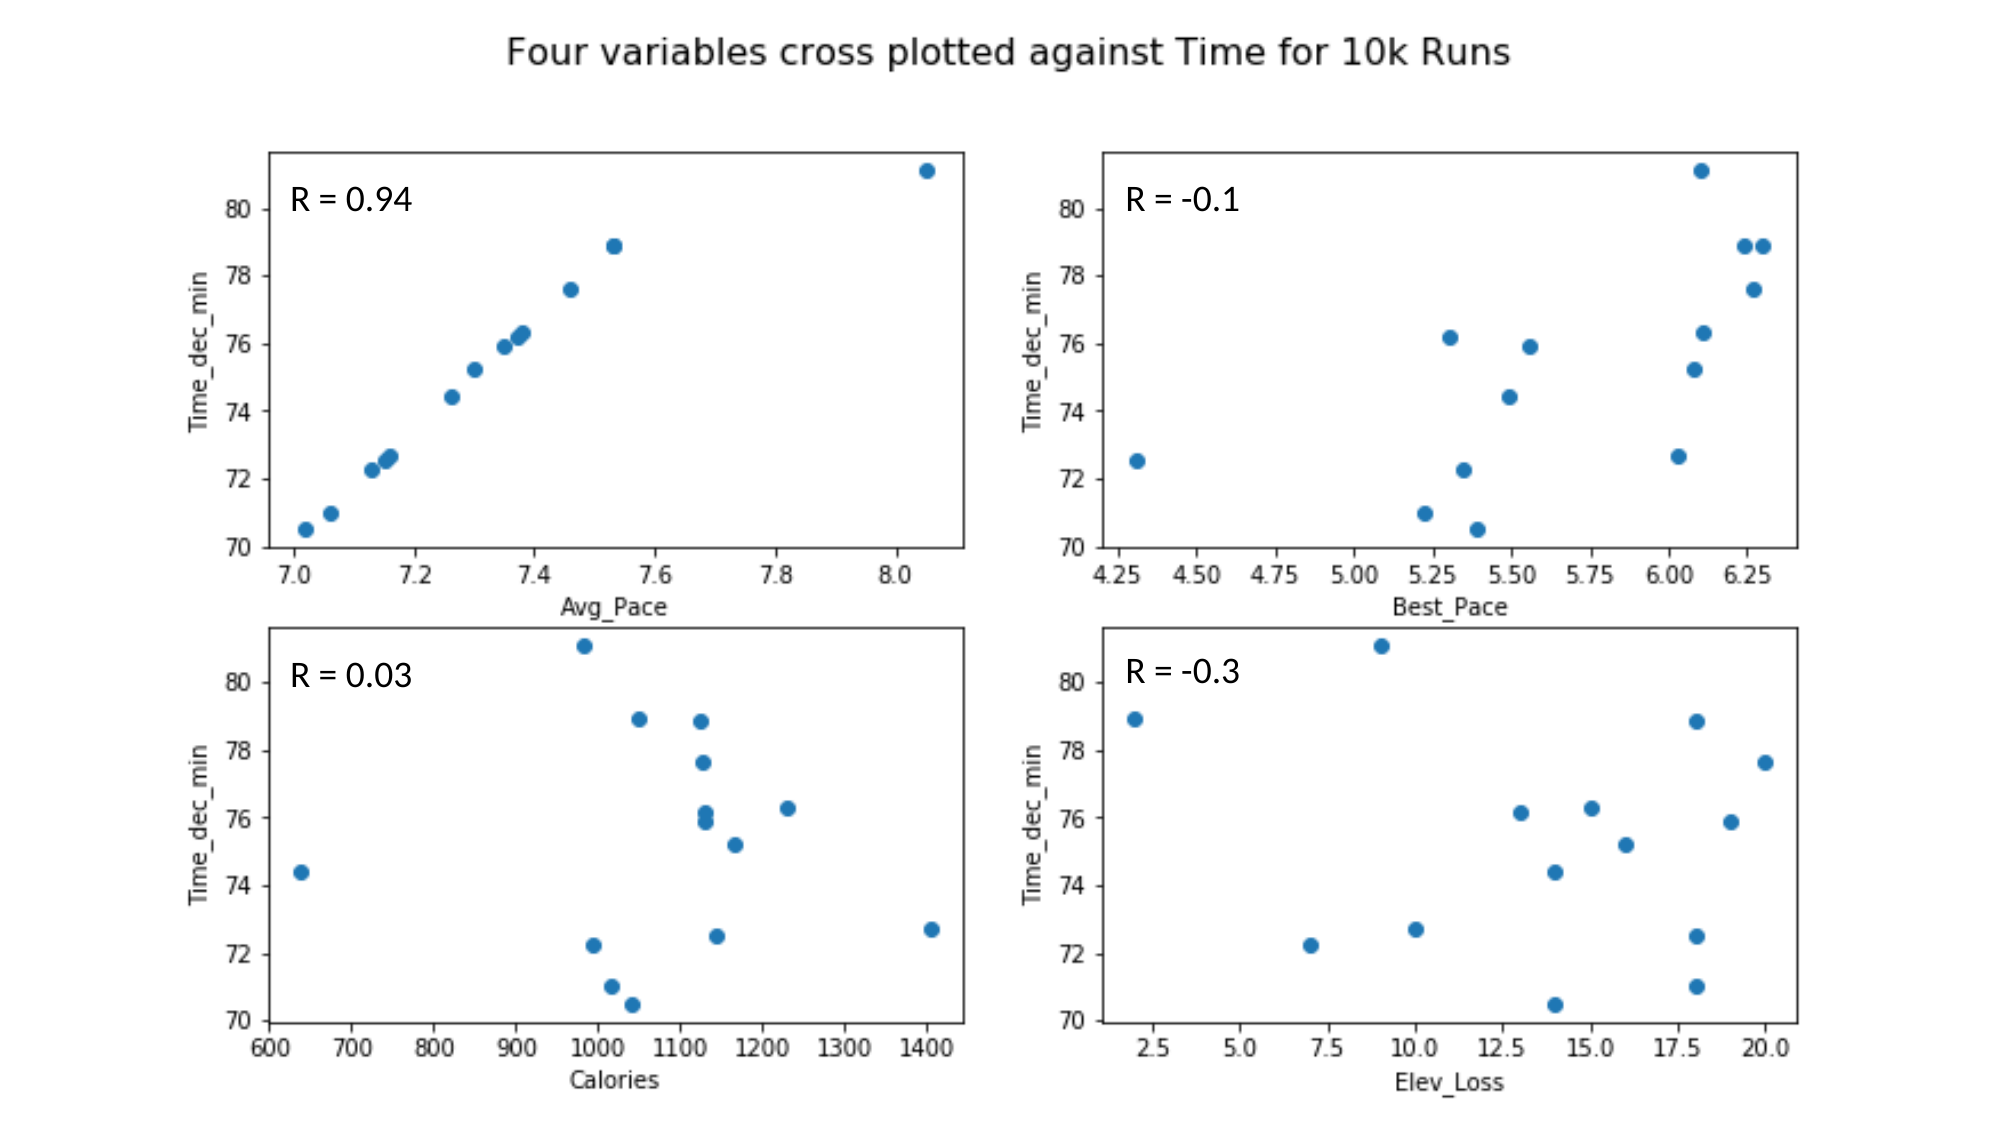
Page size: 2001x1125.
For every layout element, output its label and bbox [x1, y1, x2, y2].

picture [173, 22, 1813, 1112]
